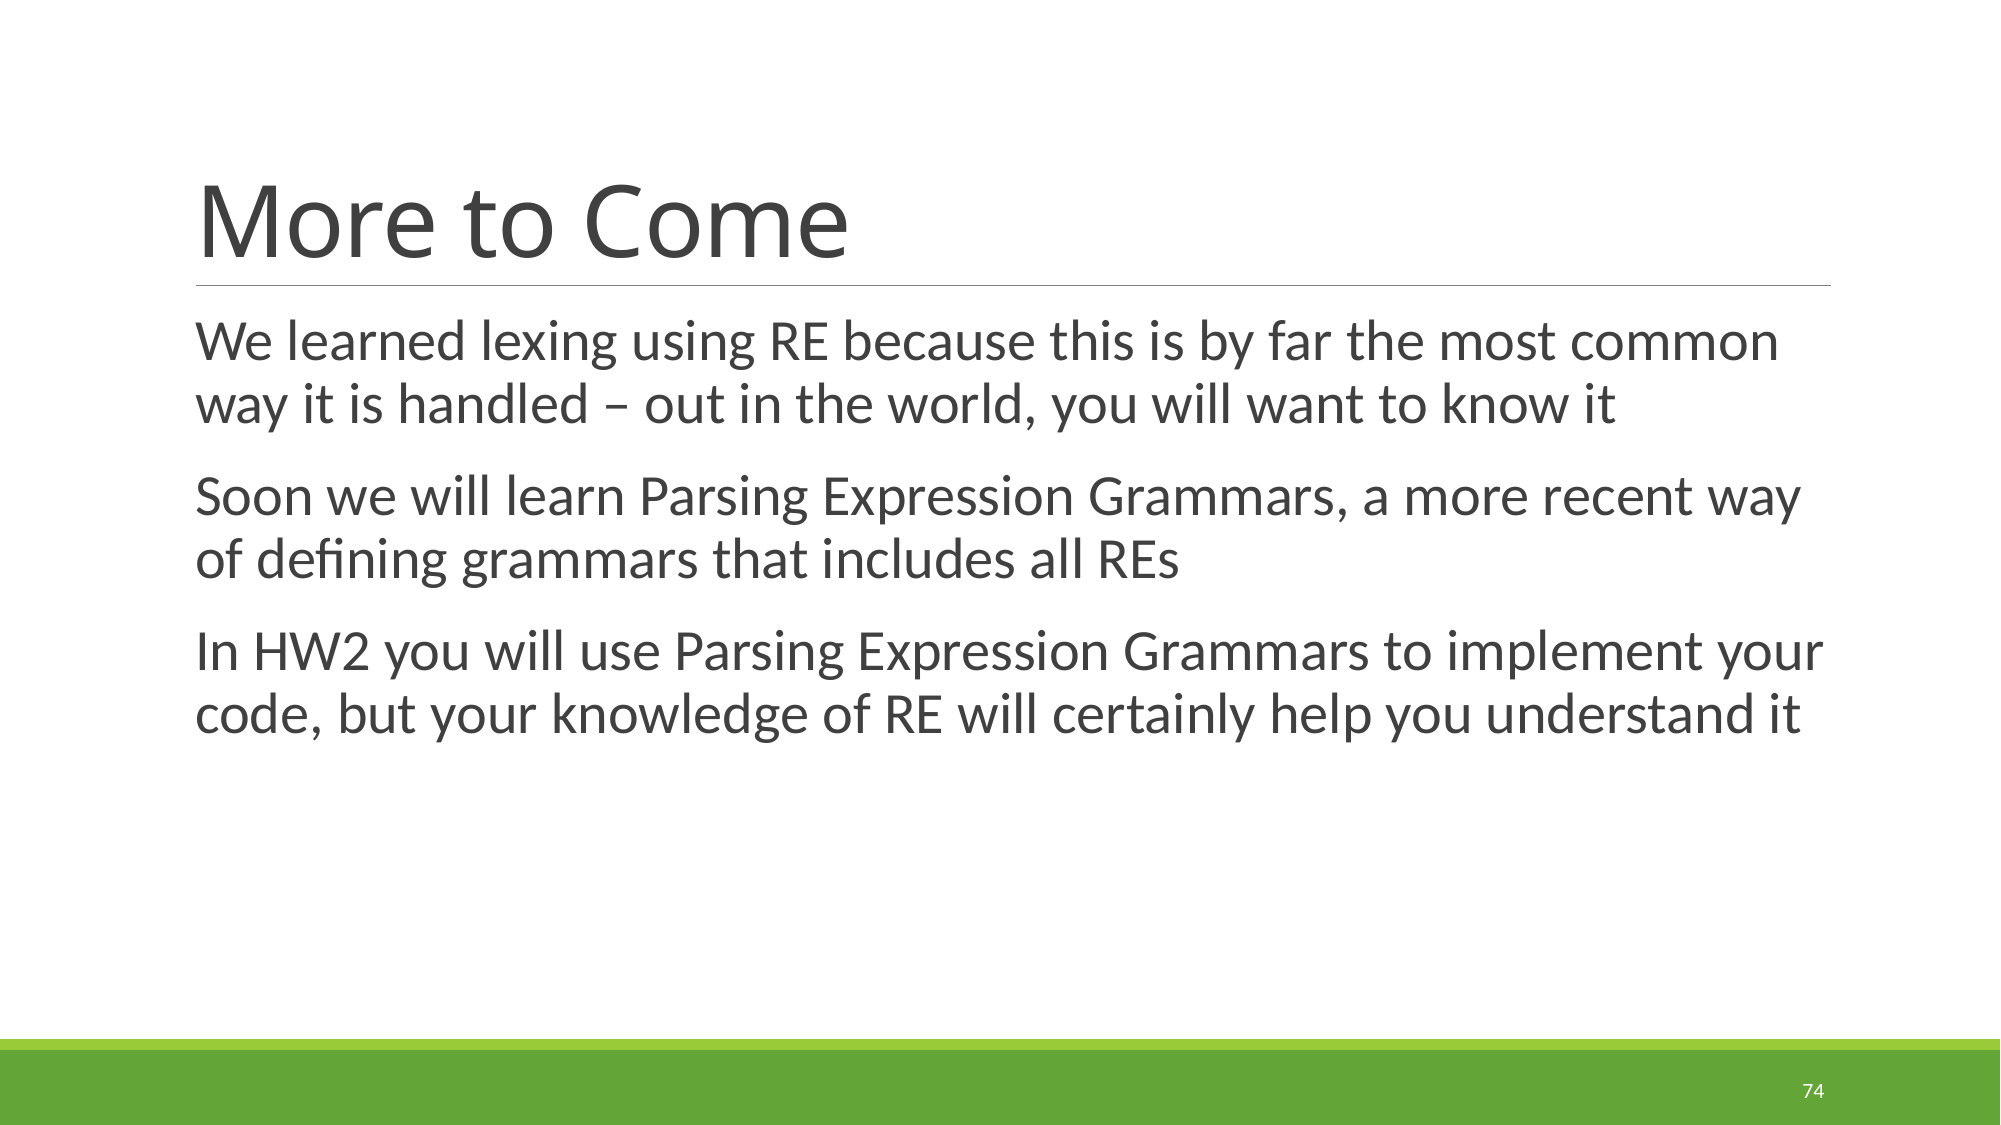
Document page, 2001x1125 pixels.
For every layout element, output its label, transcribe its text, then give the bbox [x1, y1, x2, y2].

title More to Come [180, 47, 1830, 285]
slide_number 74 [1624, 1059, 1840, 1120]
list We learned lexing using RE because this is by far the most common way it is handled – out in the world, you will want to know it Soon we will learn Parsing Expression Grammars, a more recent way of defining grammars that includes all REs In HW2 you will use Parsing Expression Grammars to implement your code, but your knowledge of RE will certainly help you understand it [180, 302, 1830, 963]
